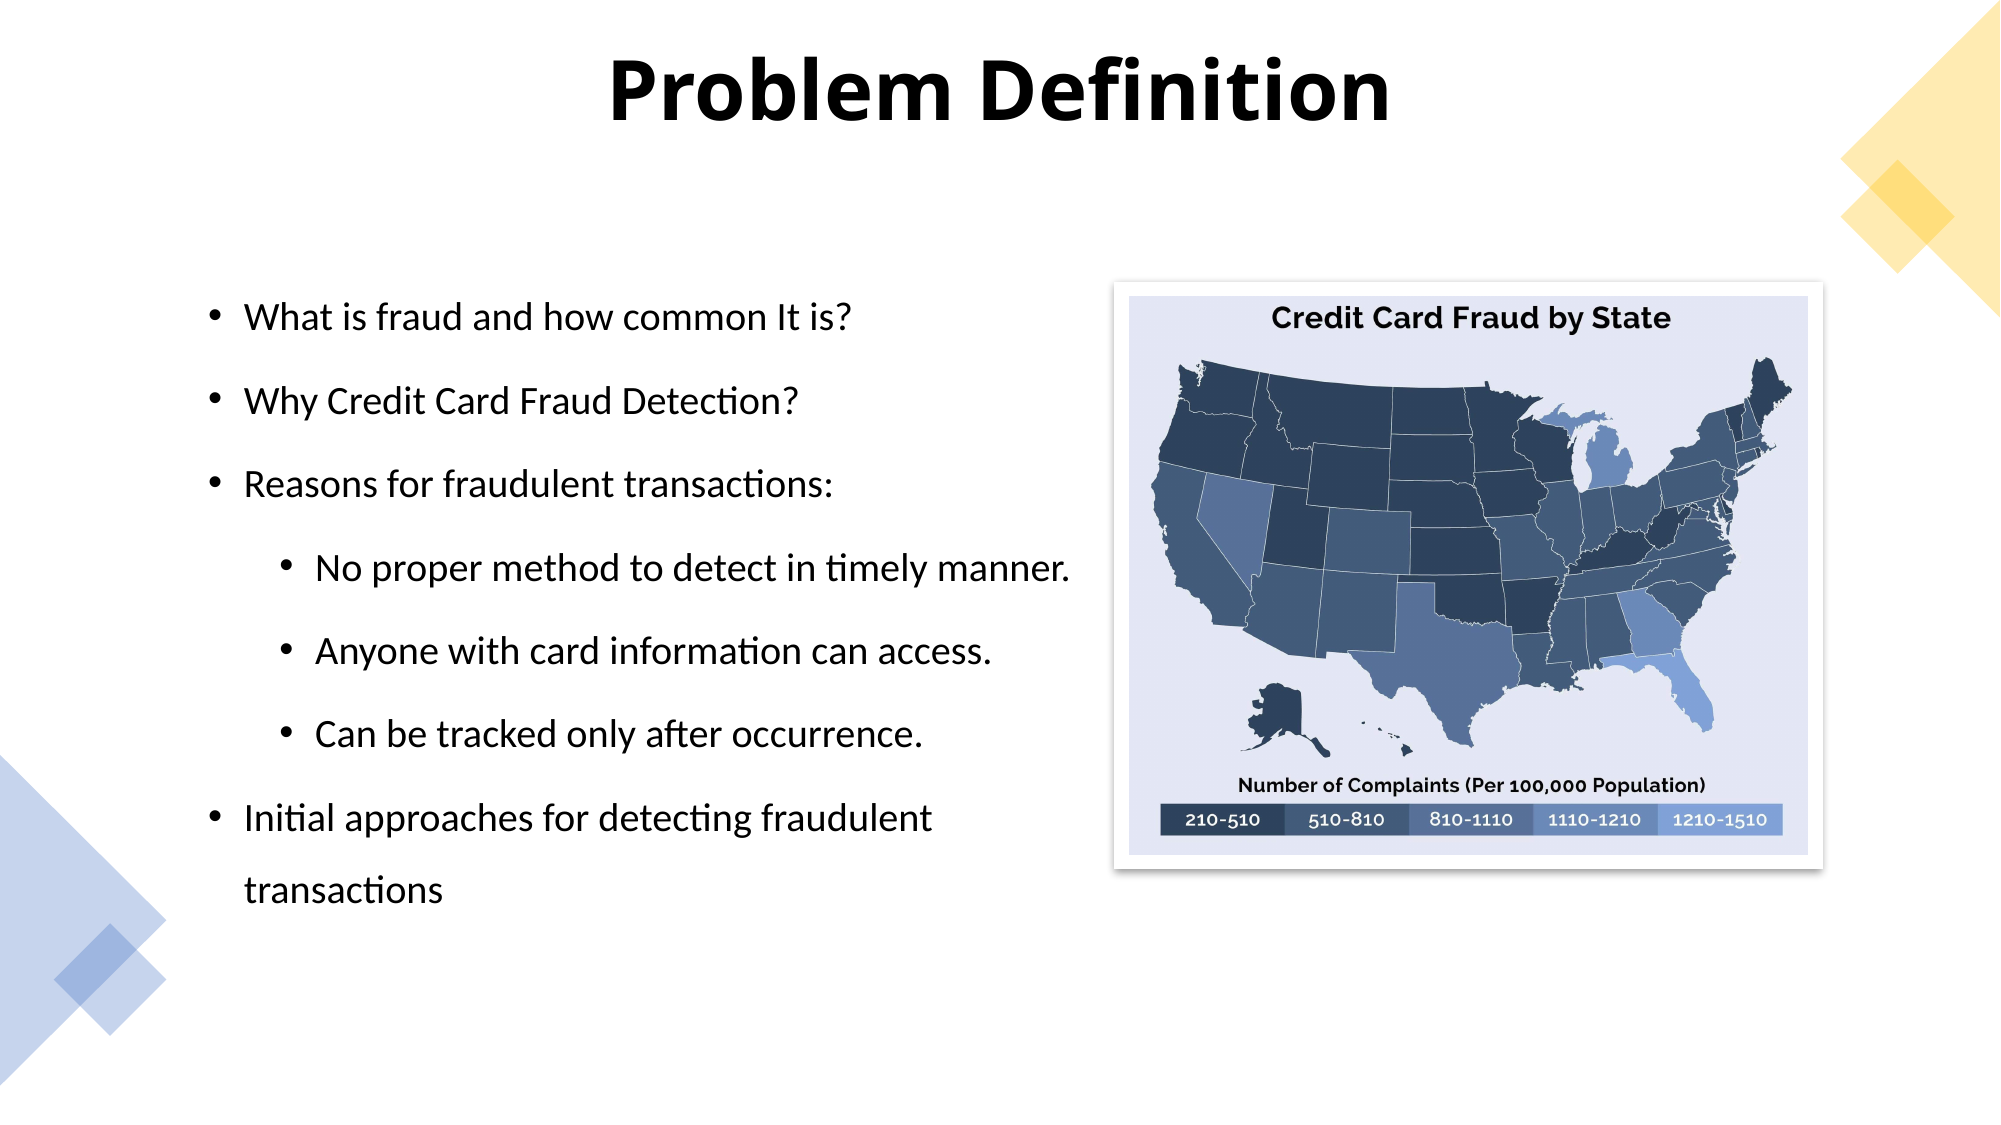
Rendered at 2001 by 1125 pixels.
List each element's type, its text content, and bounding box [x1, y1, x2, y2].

text_box What is fraud and how common It is? Why Credit Card Fraud Detection? Reasons for fraudulent transactions: No proper method to detect in timely manner. Anyone with card information can access. Can be tracked only after occurrence. Initial approaches for detecting fraudulent transactions [166, 258, 1097, 980]
title Problem Definition [105, 0, 1840, 187]
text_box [1840, 0, 2000, 318]
text_box [0, 0, 2000, 1125]
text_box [0, 754, 167, 1086]
picture [1128, 296, 1809, 855]
